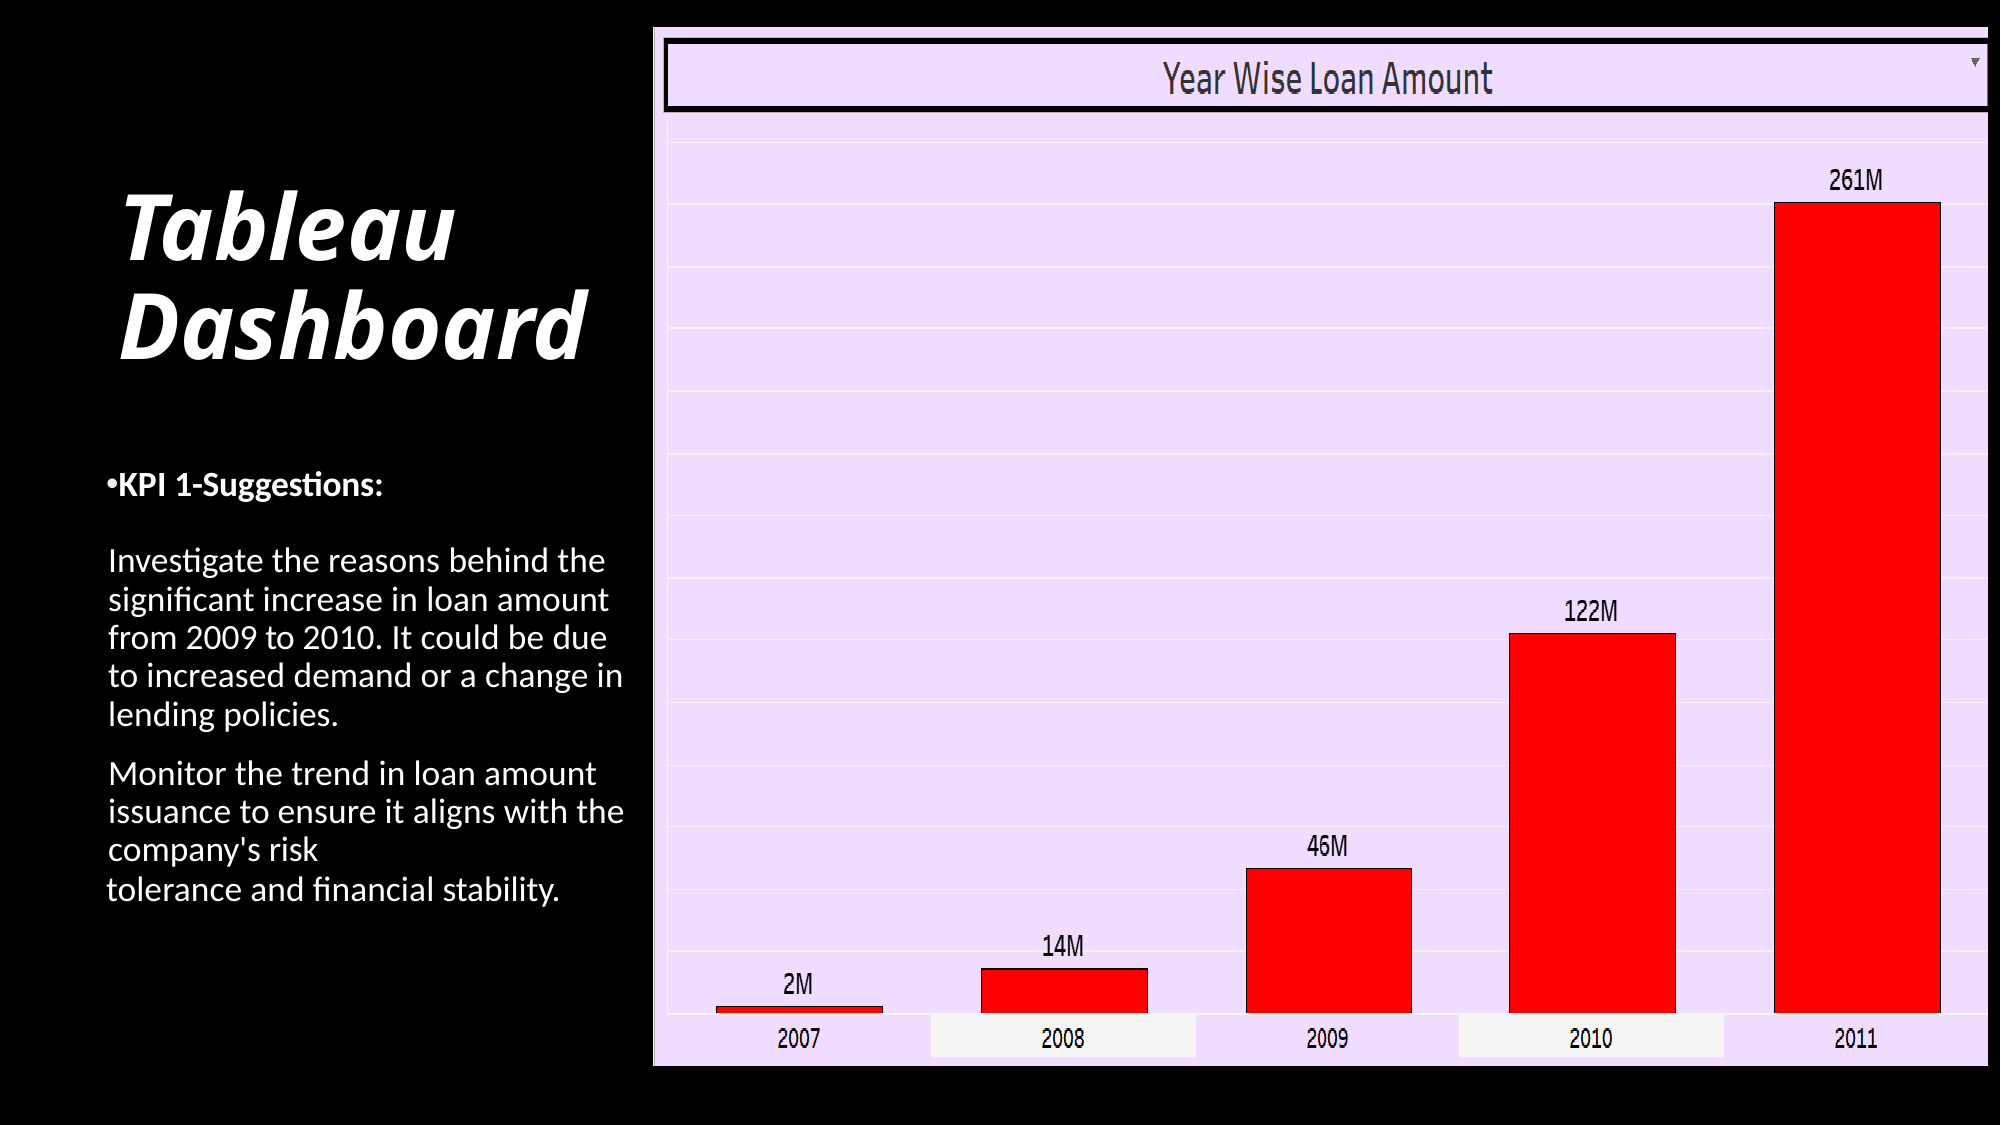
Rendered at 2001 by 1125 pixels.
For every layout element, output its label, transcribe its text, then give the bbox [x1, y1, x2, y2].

list KPI 1-Suggestions: Investigate the reasons behind the significant increase in loan amount from 2009 to 2010. It could be due to increased demand or a change in lending policies. Monitor the trend in loan amount issuance to ensure it aligns with the company's risk tolerance and financial stability. [91, 458, 653, 1018]
title Tableau Dashboard [103, 104, 653, 387]
picture [653, 27, 1988, 1066]
